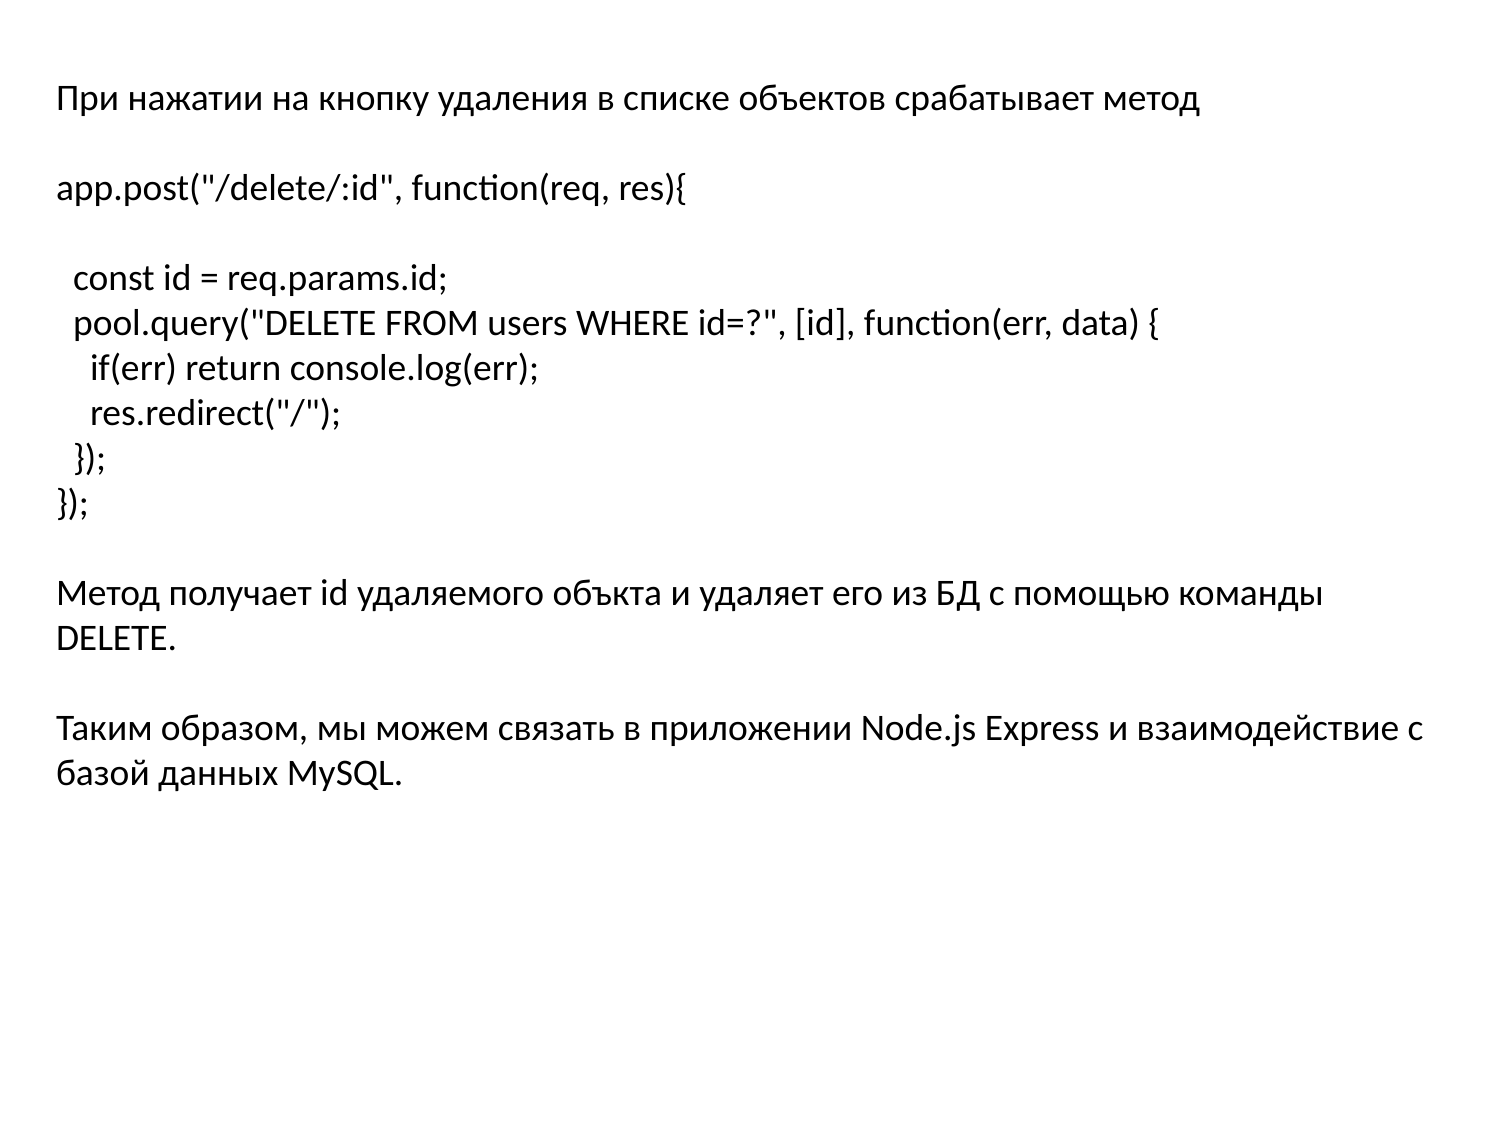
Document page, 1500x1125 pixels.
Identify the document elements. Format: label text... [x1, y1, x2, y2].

text_box При нажатии на кнопку удаления в списке объектов срабатывает метод app.post("/delete/:id", function(req, res){ const id = req.params.id; pool.query("DELETE FROM users WHERE id=?", [id], function(err, data) { if(err) return console.log(err); res.redirect("/"); }); }); Метод получает id удаляемого объкта и удаляет его из БД с помощью команды DELETE. Таким образом, мы можем связать в приложении Node.js Express и взаимодействие с базой данных MySQL. [41, 65, 1459, 846]
